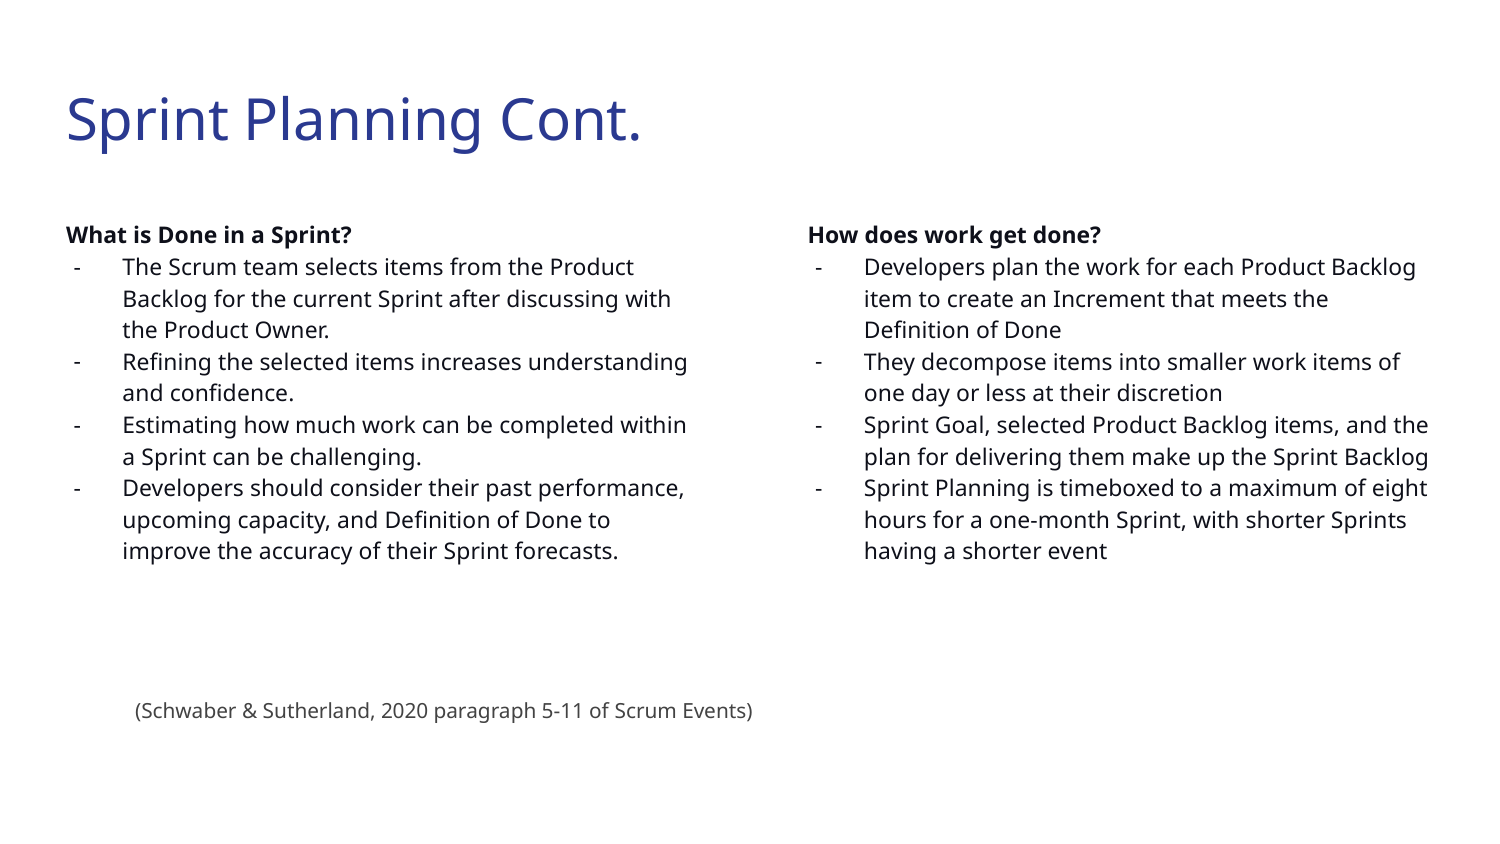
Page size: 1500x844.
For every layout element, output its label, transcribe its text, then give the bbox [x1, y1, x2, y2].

title Sprint Planning Cont. [51, 67, 1449, 167]
list How does work get done? Developers plan the work for each Product Backlog item to create an Increment that meets the Definition of Done They decompose items into smaller work items of one day or less at their discretion Sprint Goal, selected Product Backlog items, and the plan for delivering them make up the Sprint Backlog Sprint Planning is timeboxed to a maximum of eight hours for a one-month Sprint, with shorter Sprints having a shorter event [792, 201, 1449, 583]
text_box (Schwaber & Sutherland, 2020 paragraph 5-11 of Scrum Events) [119, 683, 1368, 772]
list What is Done in a Sprint? The Scrum team selects items from the Product Backlog for the current Sprint after discussing with the Product Owner. Refining the selected items increases understanding and confidence. Estimating how much work can be completed within a Sprint can be challenging. Developers should consider their past performance, upcoming capacity, and Definition of Done to improve the accuracy of their Sprint forecasts. [51, 201, 708, 583]
